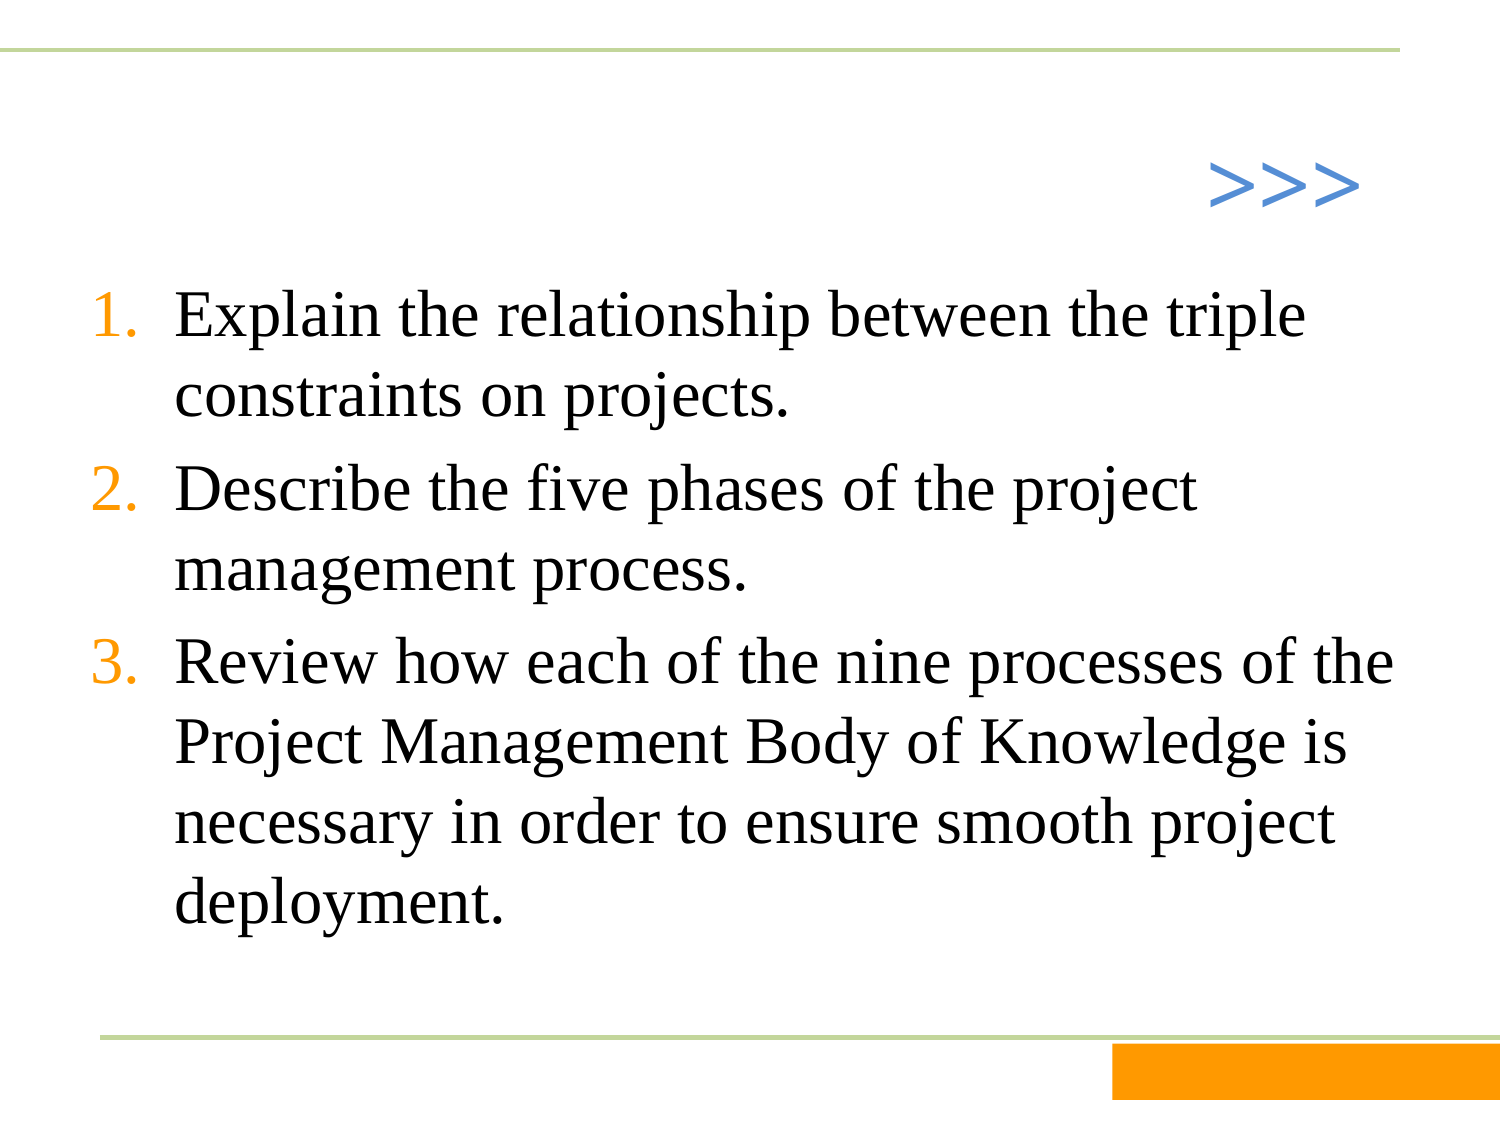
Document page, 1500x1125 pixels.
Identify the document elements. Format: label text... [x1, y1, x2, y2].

list Explain the relationship between the triple constraints on projects. Describe the five phases of the project management process. Review how each of the nine processes of the Project Management Body of Knowledge is necessary in order to ensure smooth project deployment. [75, 262, 1425, 1005]
